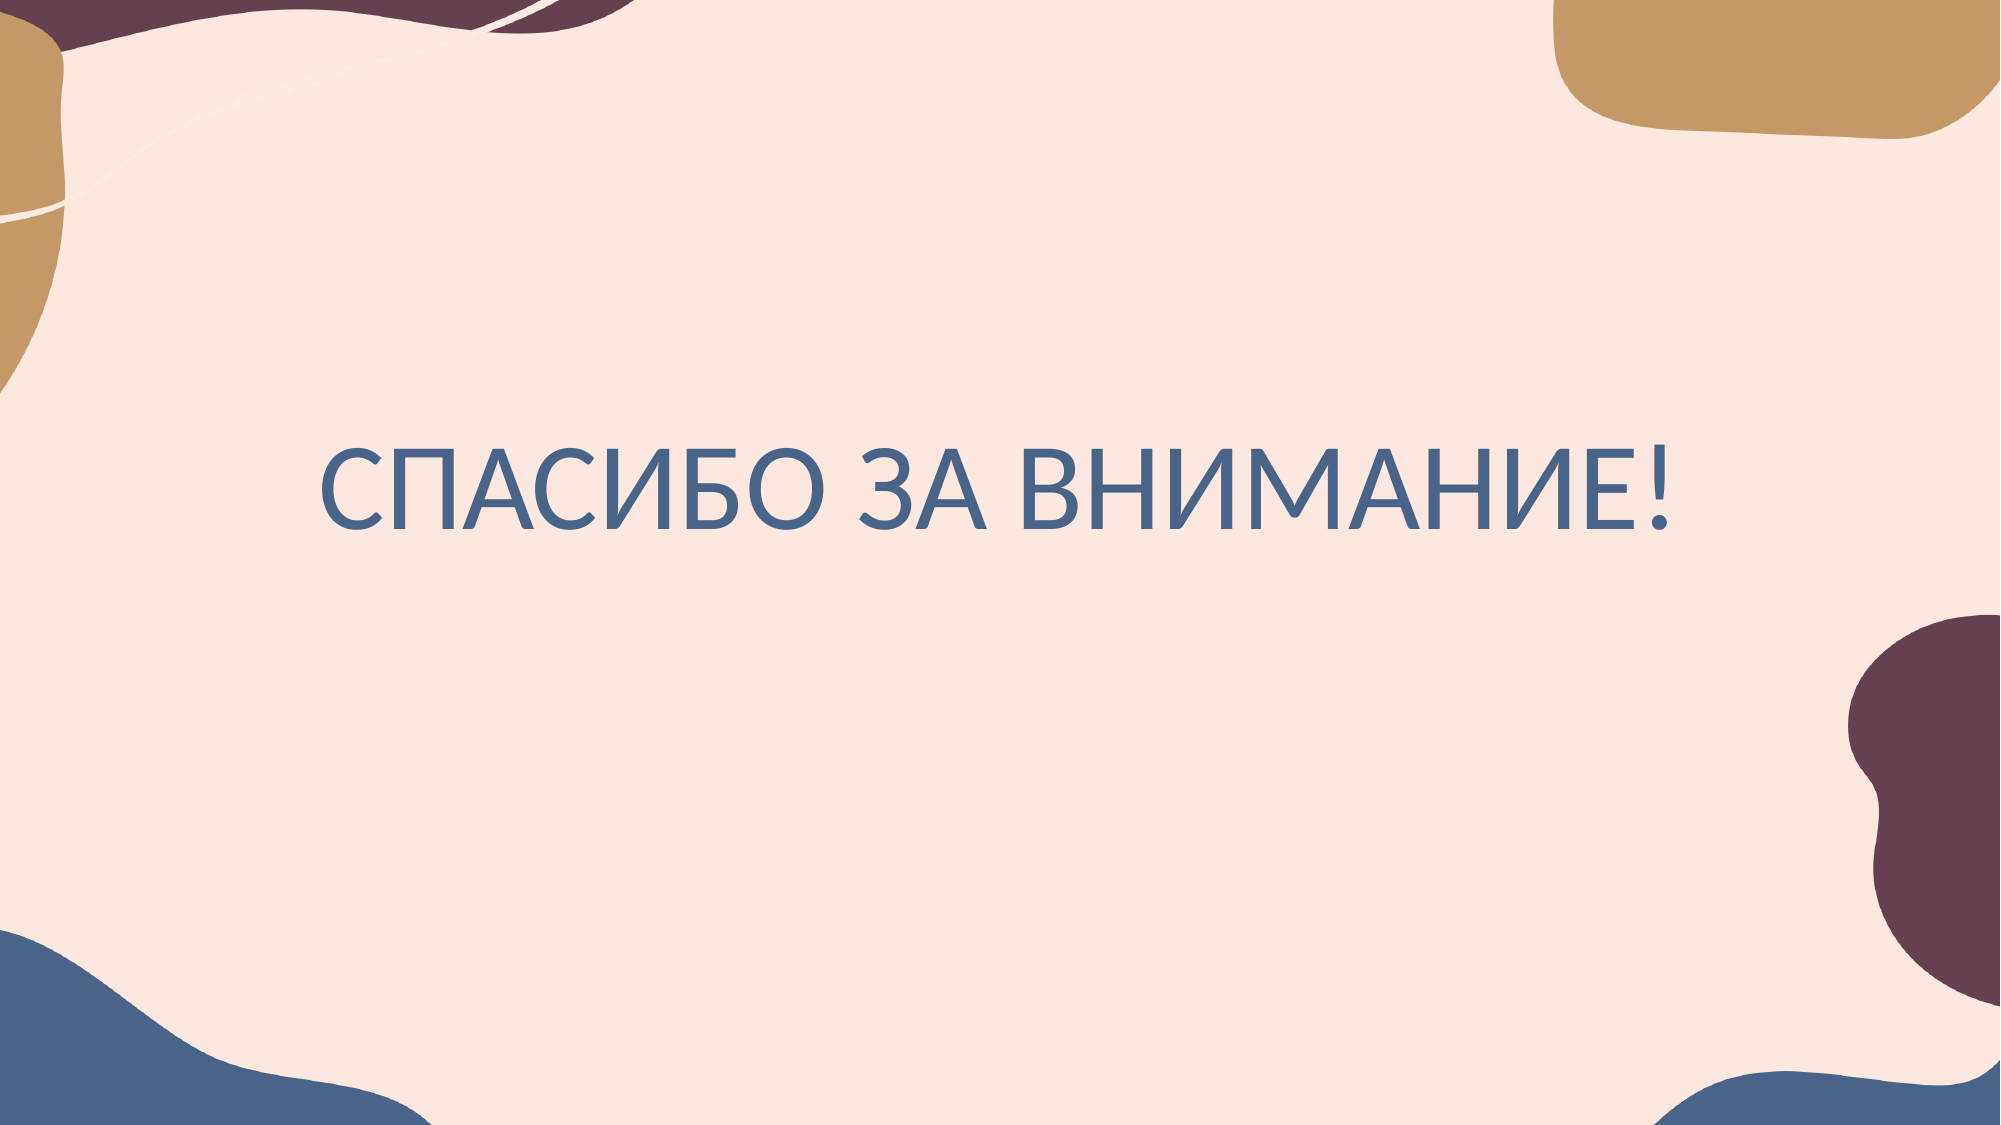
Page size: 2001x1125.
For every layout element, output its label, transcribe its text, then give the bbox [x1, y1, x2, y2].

picture [0, 0, 2000, 1125]
list СПАСИБО ЗА ВНИМАНИЕ! [137, 413, 1863, 711]
